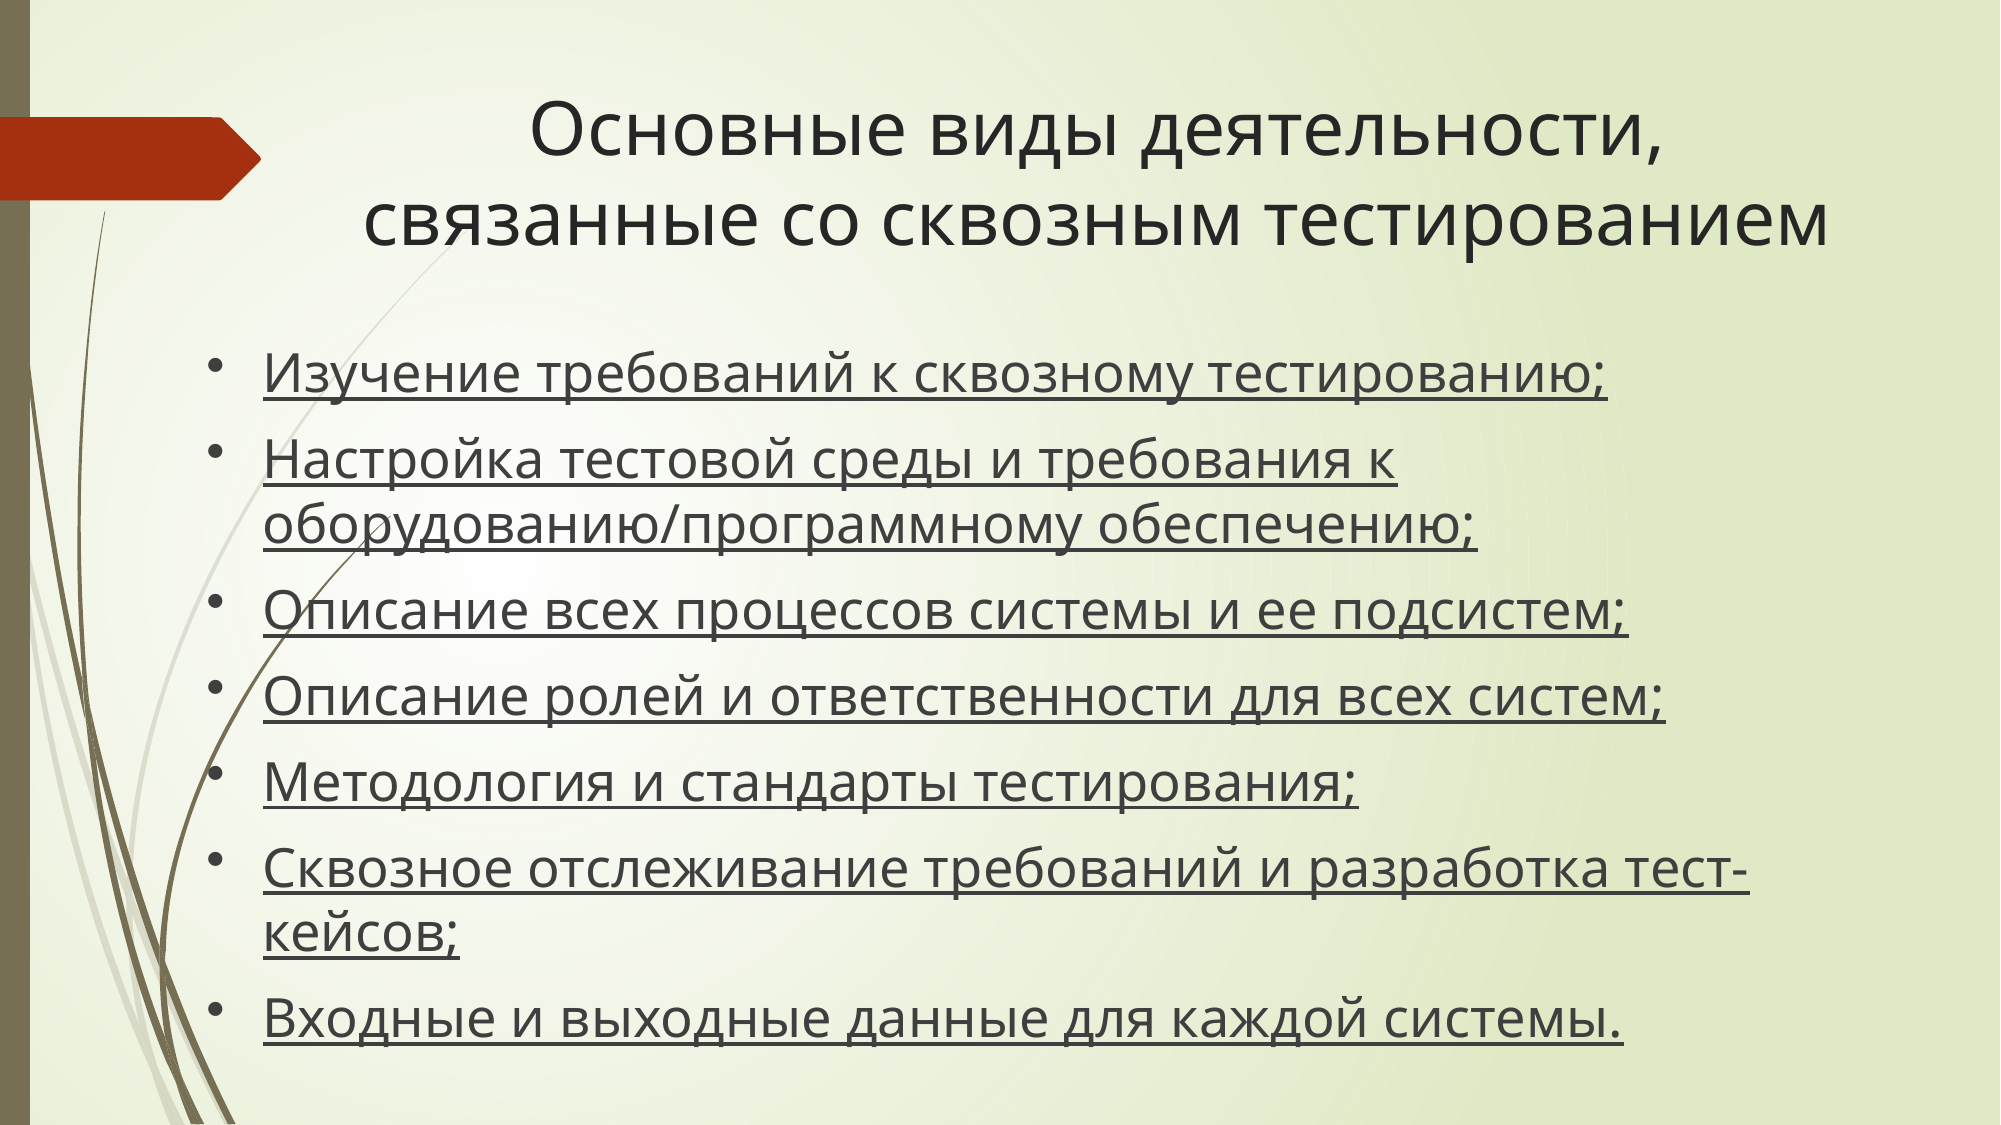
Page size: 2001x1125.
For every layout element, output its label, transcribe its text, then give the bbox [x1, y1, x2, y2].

title Основные виды деятельности, связанные со сквозным тестированием [342, 73, 1853, 284]
list Изучение требований к сквозному тестированию; Настройка тестовой среды и требования к оборудованию/программному обеспечению; Описание всех процессов системы и ее подсистем; Описание ролей и ответственности для всех систем; Методология и стандарты тестирования; Сквозное отслеживание требований и разработка тест-кейсов; Входные и выходные данные для каждой системы. [191, 331, 1891, 1065]
